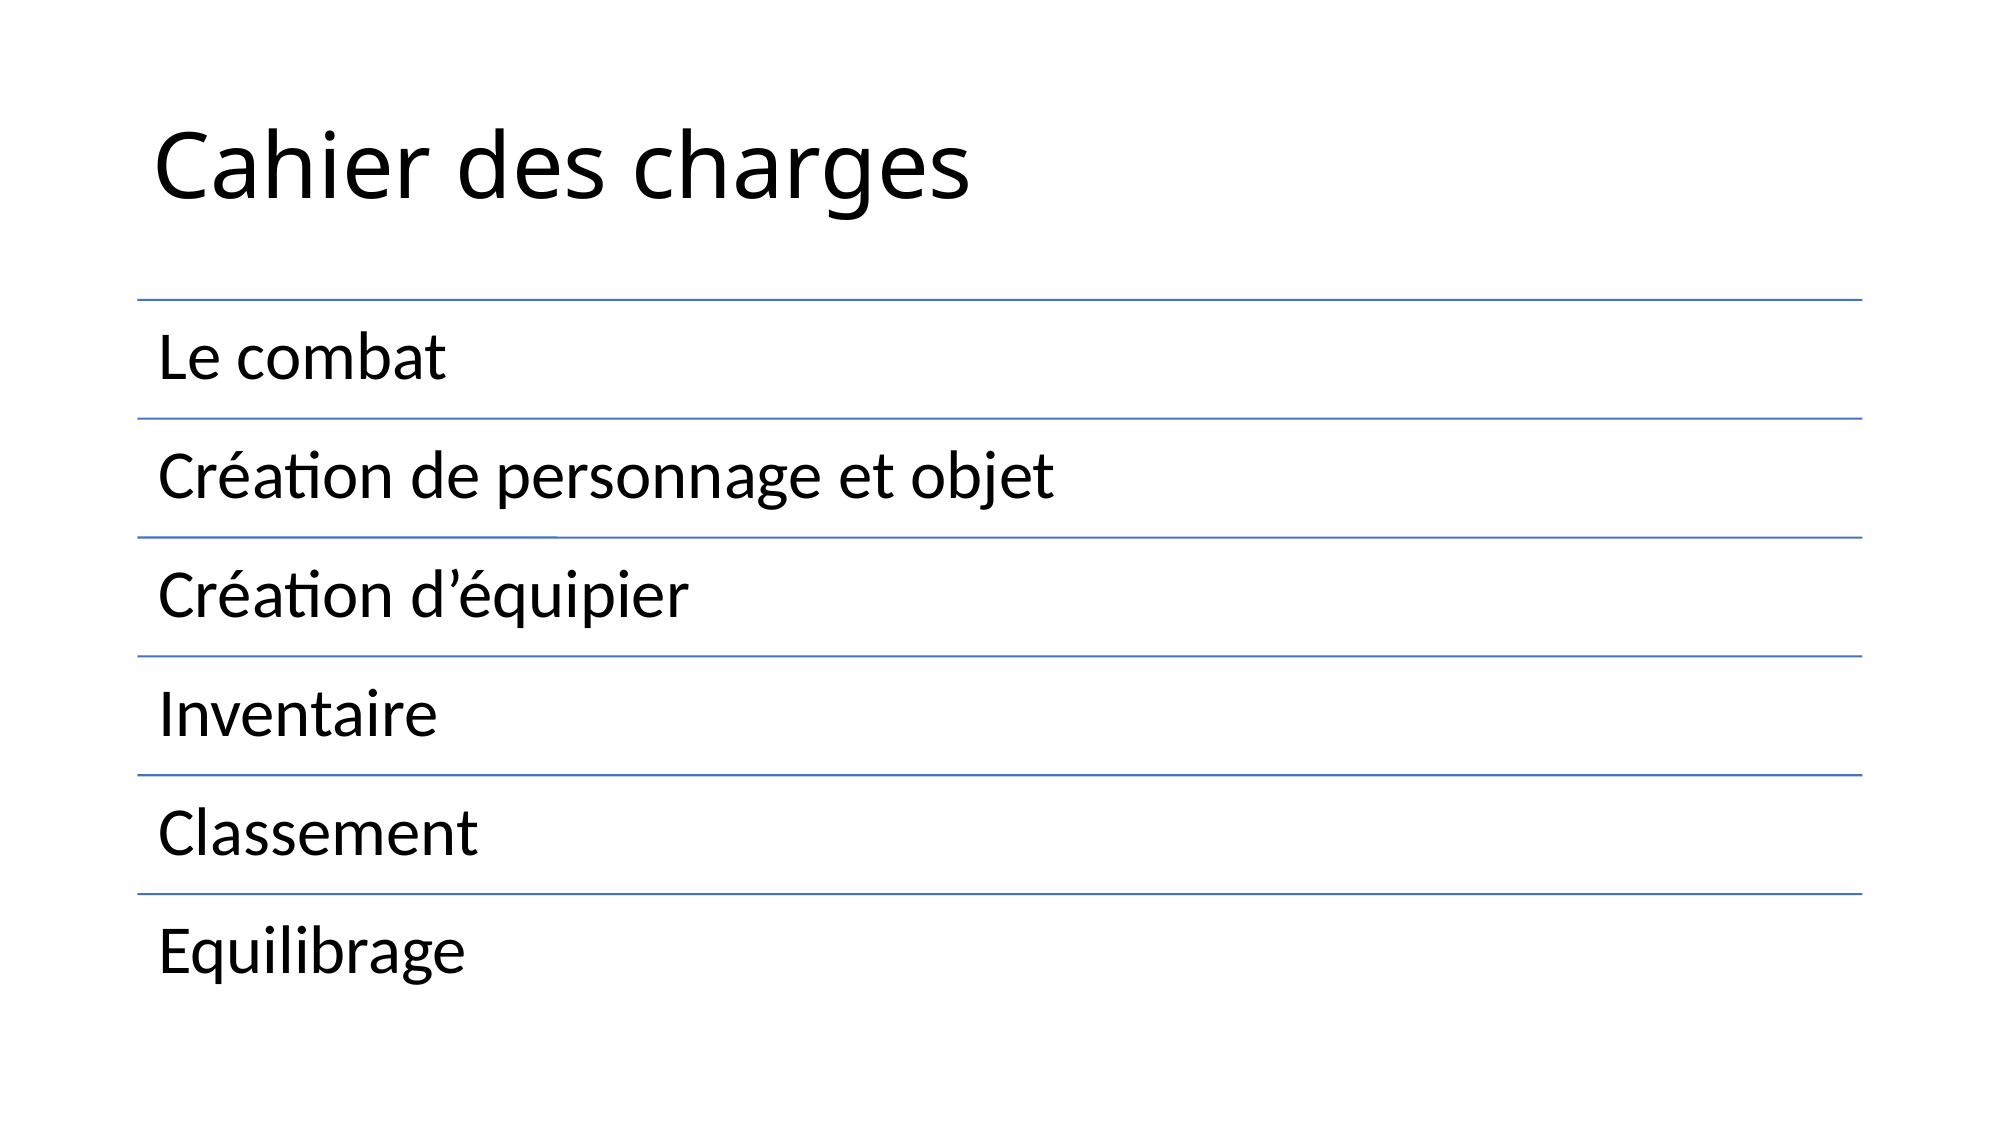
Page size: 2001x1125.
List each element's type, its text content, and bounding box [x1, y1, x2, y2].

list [137, 299, 1863, 1014]
title Cahier des charges [137, 59, 1863, 278]
